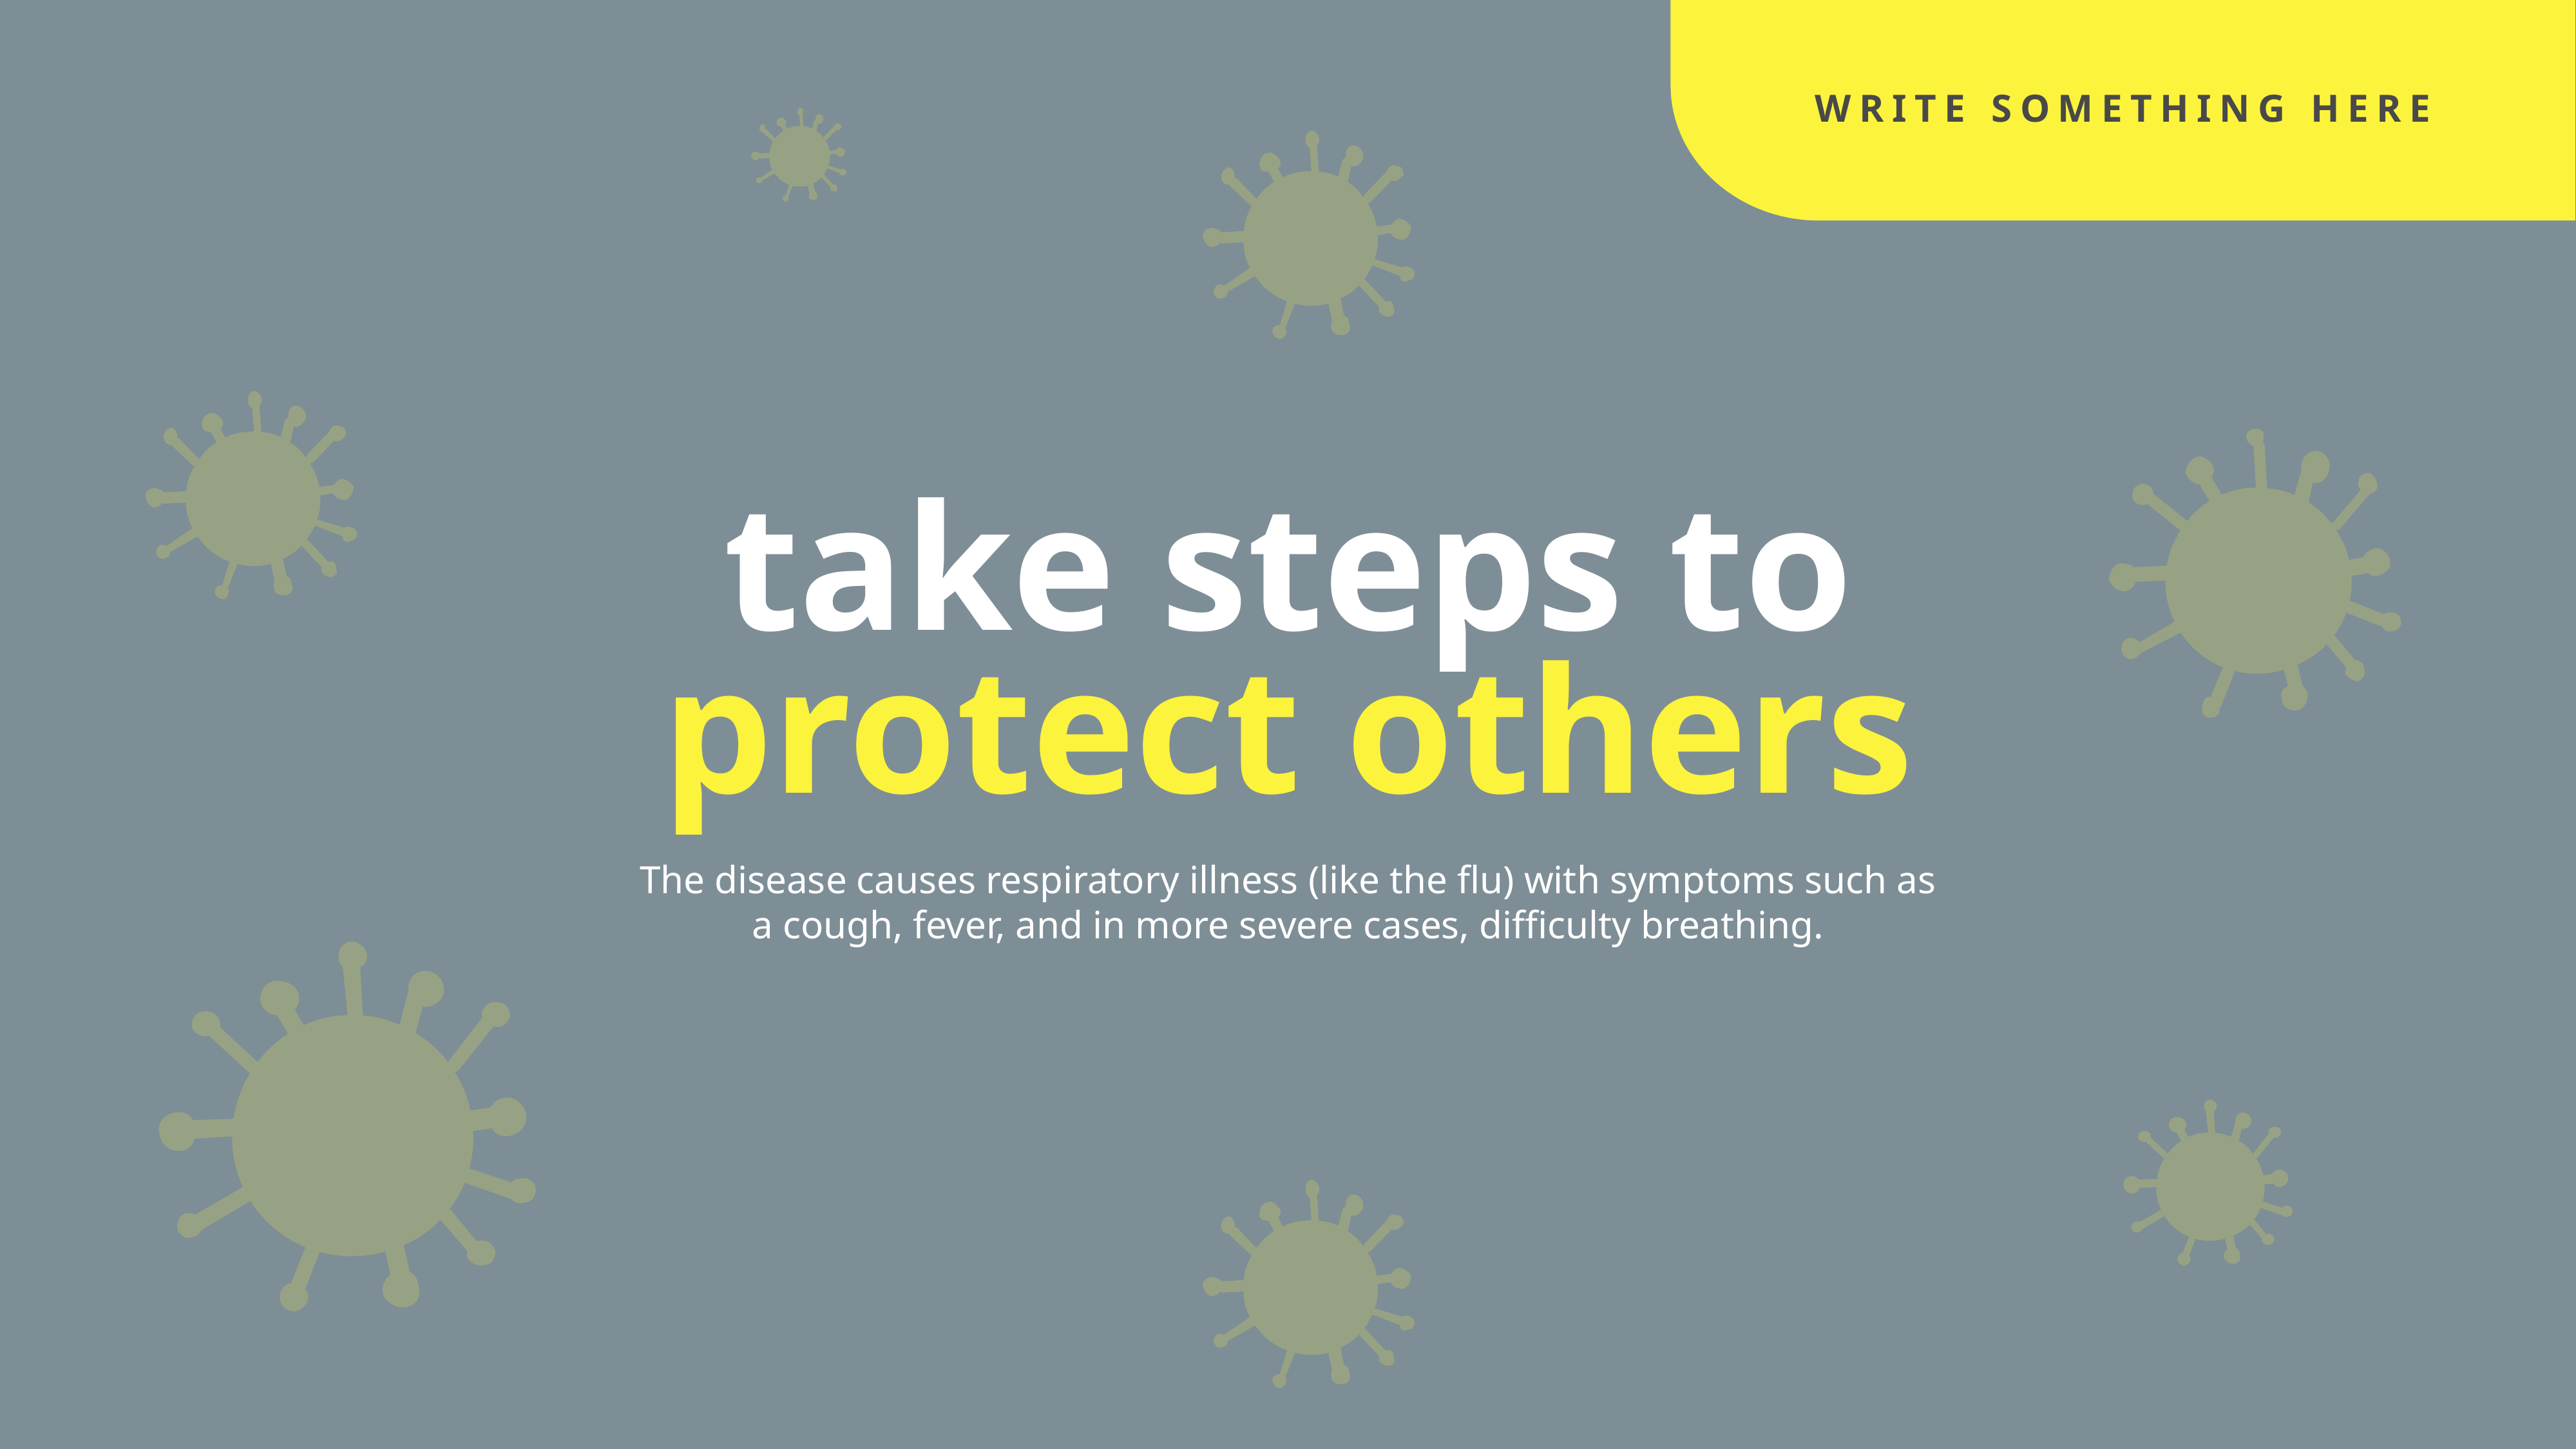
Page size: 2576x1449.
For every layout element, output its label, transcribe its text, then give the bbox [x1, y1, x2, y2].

text_box [1670, 0, 2575, 221]
text_box [750, 108, 847, 202]
text_box [2109, 428, 2401, 718]
text_box [158, 942, 536, 1312]
text_box [145, 390, 358, 600]
text_box WRITE SOMETHING HERE [1776, 80, 2471, 135]
text_box [2123, 1099, 2293, 1266]
text_box [1203, 130, 1415, 339]
text_box [1203, 1179, 1415, 1388]
text_box [0, 0, 2576, 1449]
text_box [615, 451, 1961, 998]
